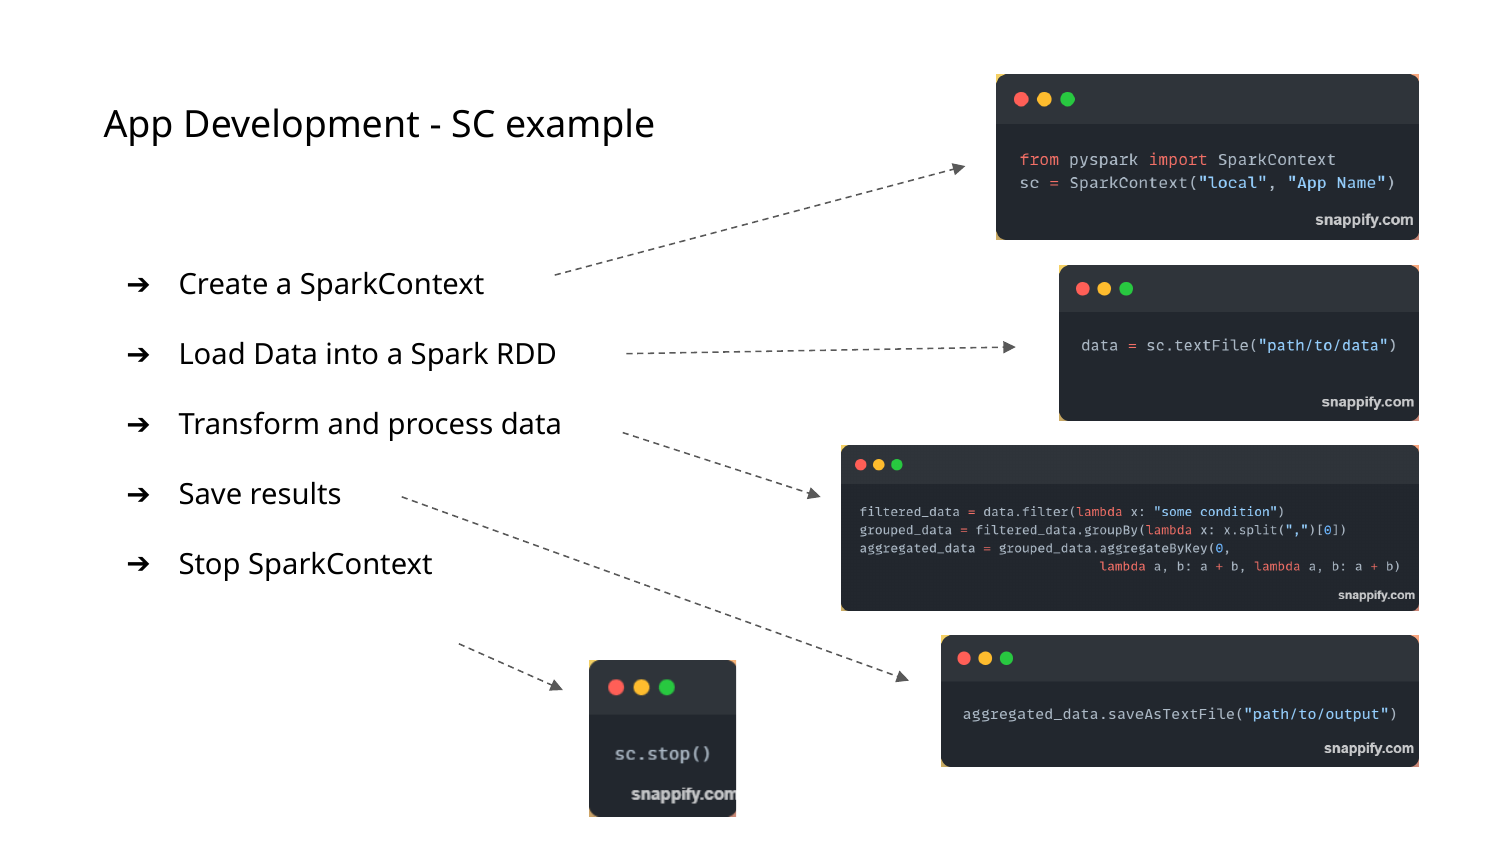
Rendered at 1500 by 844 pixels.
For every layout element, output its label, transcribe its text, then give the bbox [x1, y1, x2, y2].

text_box App Development - SC example [88, 85, 990, 161]
text_box Create a SparkContext Load Data into a Spark RDD Transform and process data Save results Stop SparkContext [88, 250, 666, 631]
picture [1058, 264, 1419, 421]
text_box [626, 346, 1017, 354]
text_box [554, 165, 966, 276]
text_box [458, 643, 564, 691]
picture [588, 660, 737, 817]
picture [841, 445, 1419, 612]
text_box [622, 432, 821, 495]
picture [941, 635, 1419, 767]
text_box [401, 496, 910, 681]
picture [995, 74, 1419, 241]
